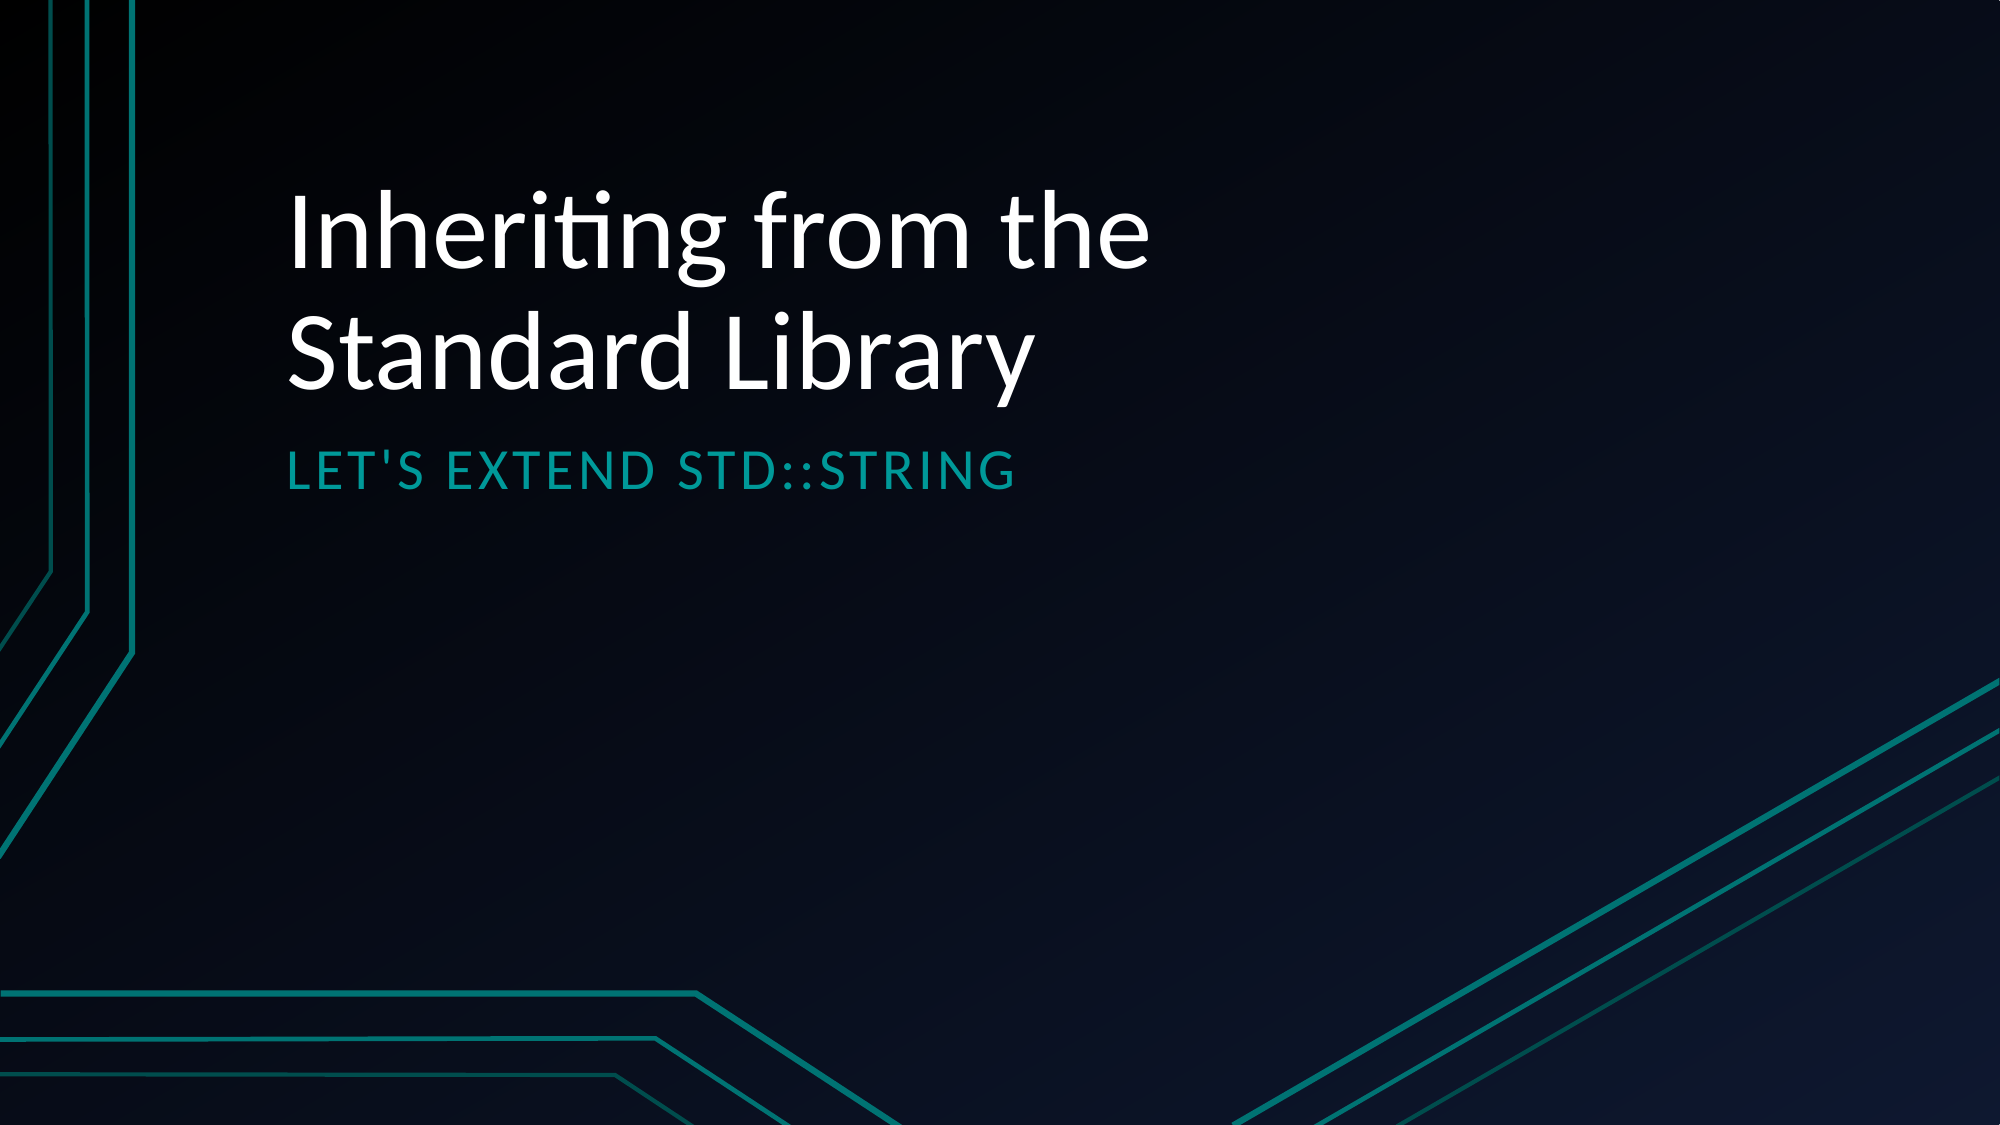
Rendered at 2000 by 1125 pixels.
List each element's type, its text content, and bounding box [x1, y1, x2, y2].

title Inheriting from the Standard Library [266, 95, 1700, 424]
subtitle Let's Extend std::string [266, 429, 1700, 717]
